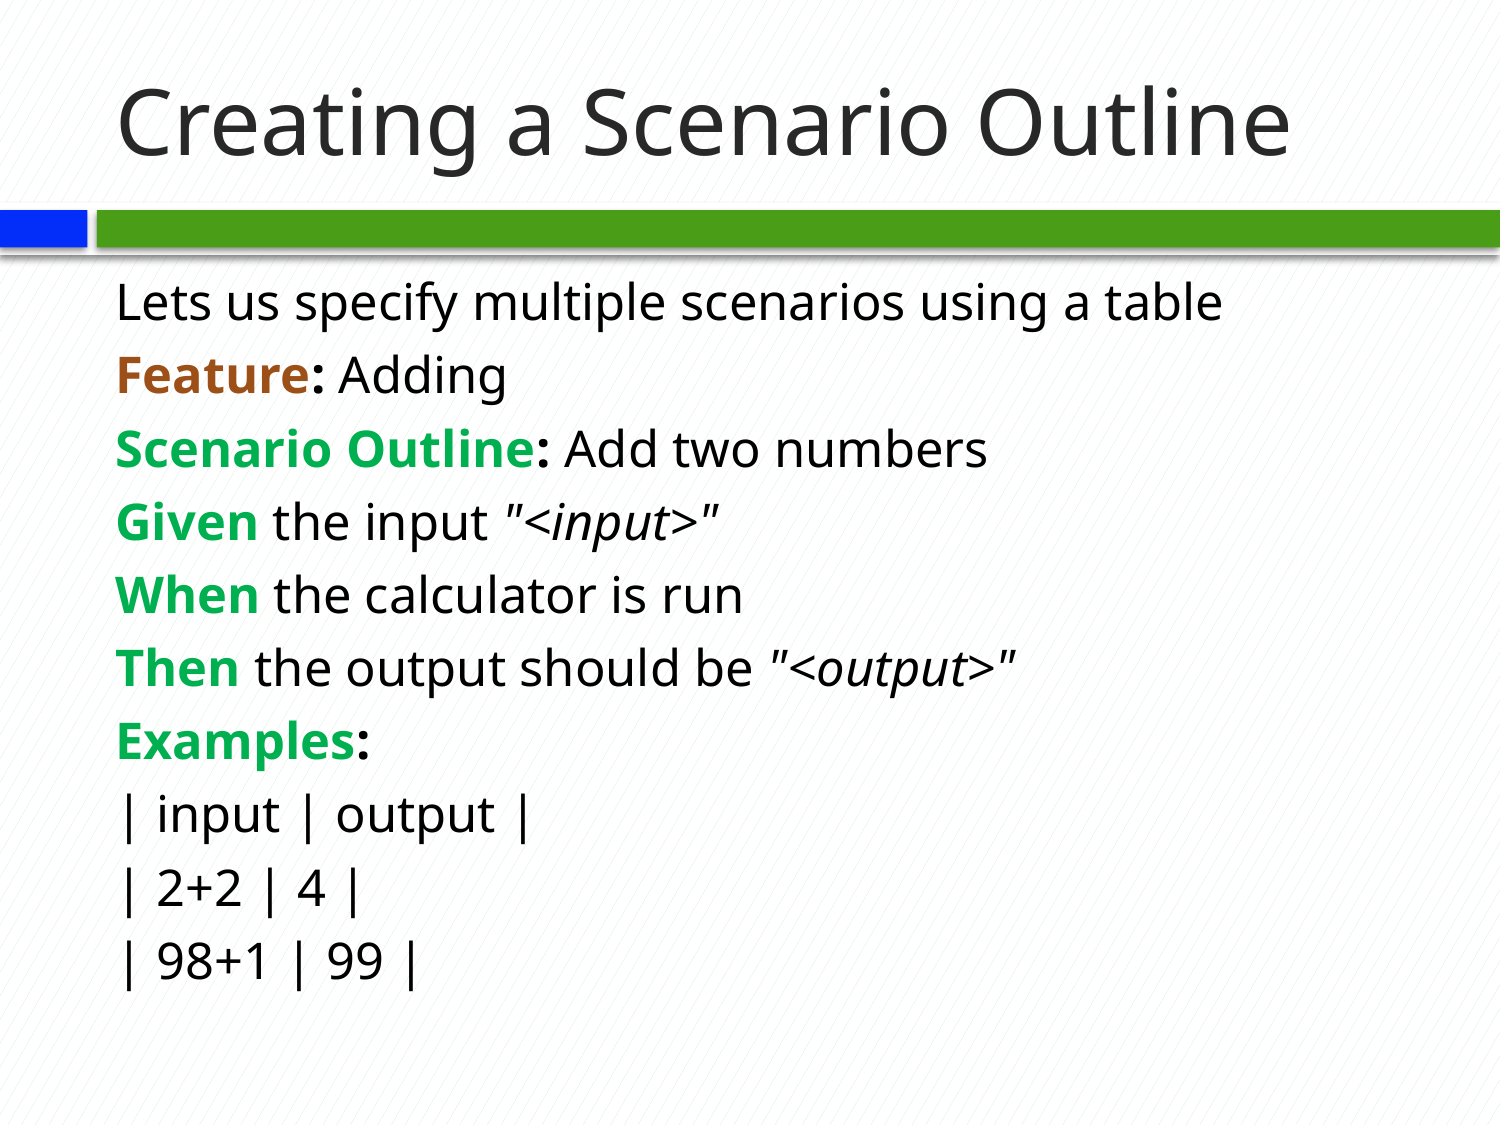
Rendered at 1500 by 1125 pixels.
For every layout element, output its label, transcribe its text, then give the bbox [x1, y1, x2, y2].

title Creating a Scenario Outline [100, 37, 1438, 200]
list Lets us specify multiple scenarios using a table Feature: Adding Scenario Outline: Add two numbers Given the input "<input>" When the calculator is run Then the output should be "<output>" Examples: | input | output | | 2+2 | 4 | | 98+1 | 99 | [100, 262, 1438, 1000]
